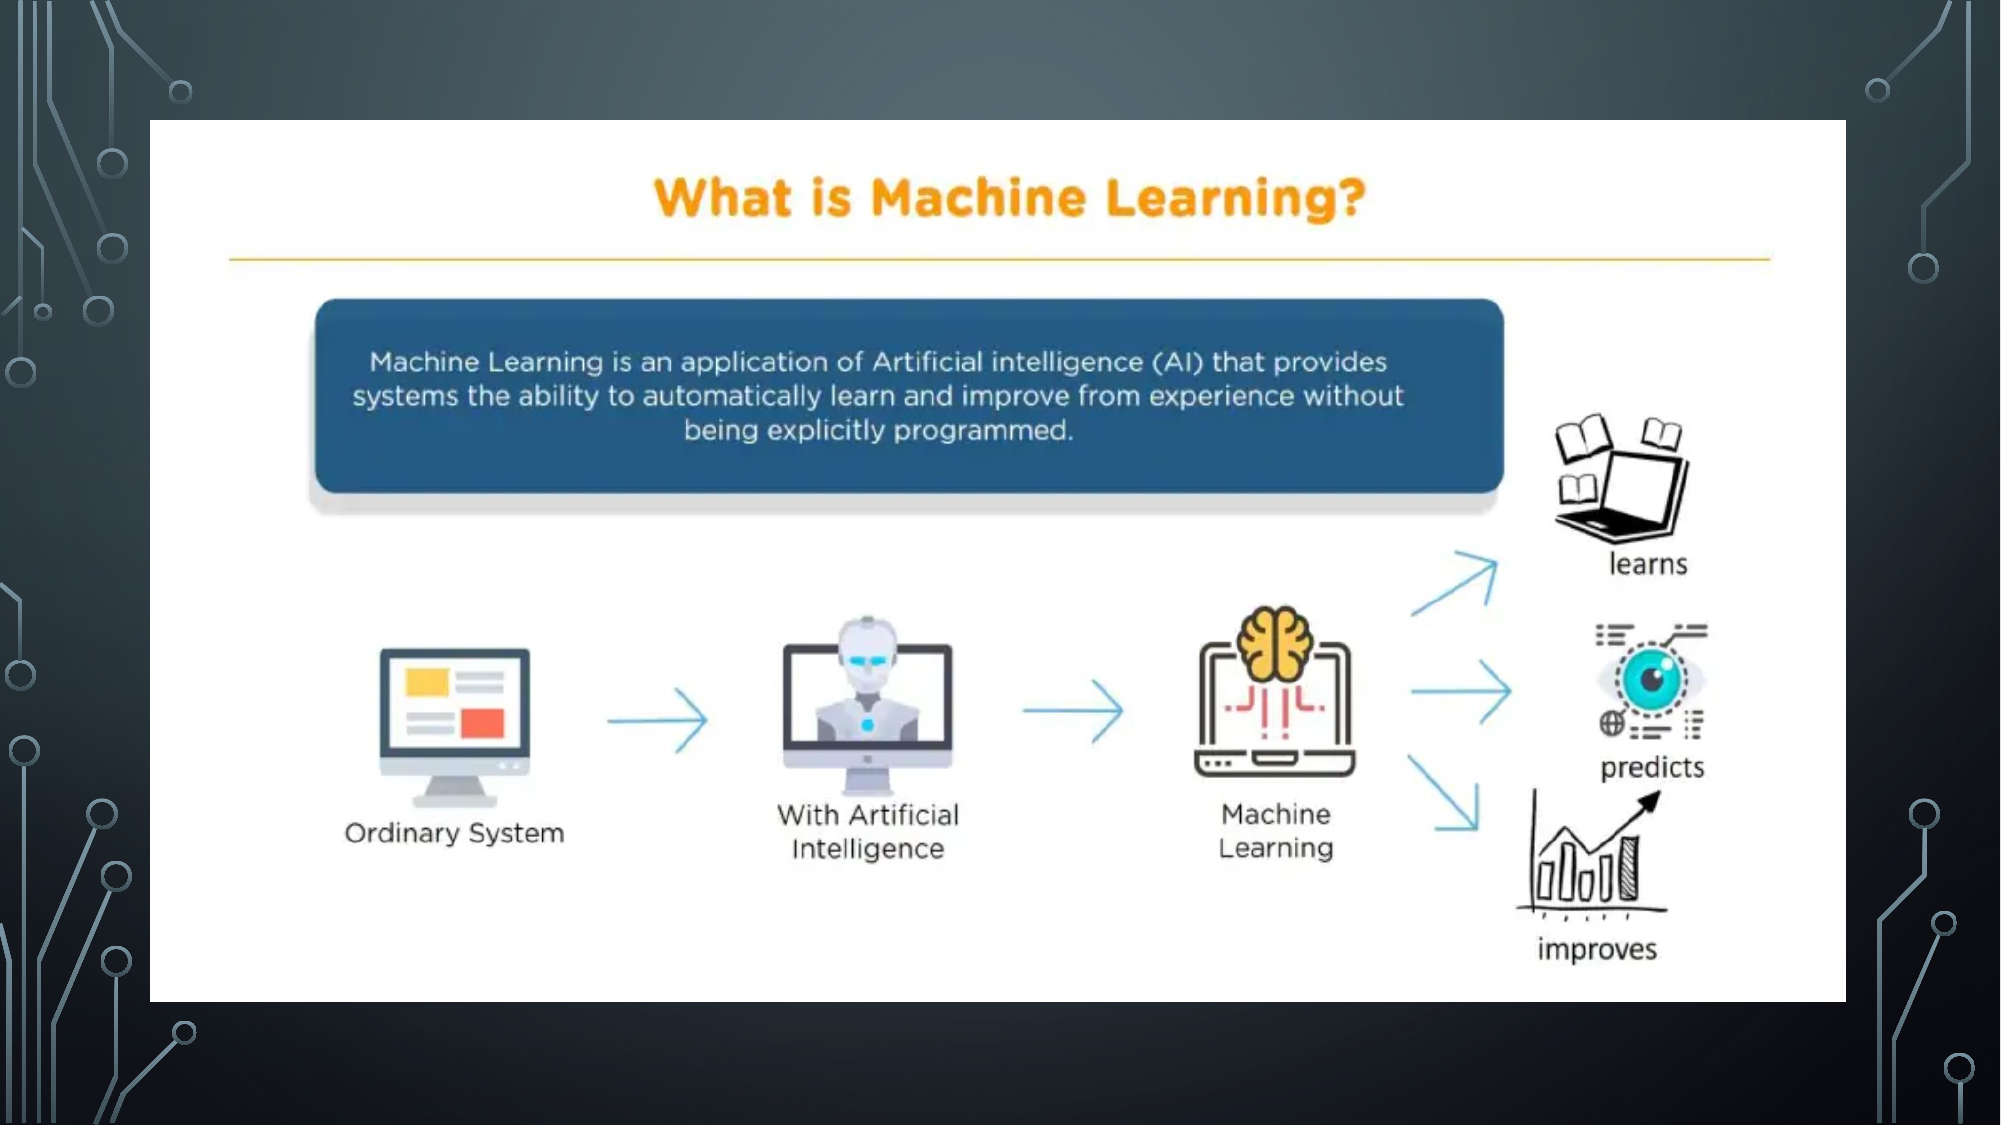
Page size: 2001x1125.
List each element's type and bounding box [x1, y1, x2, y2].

list [149, 120, 1846, 1003]
